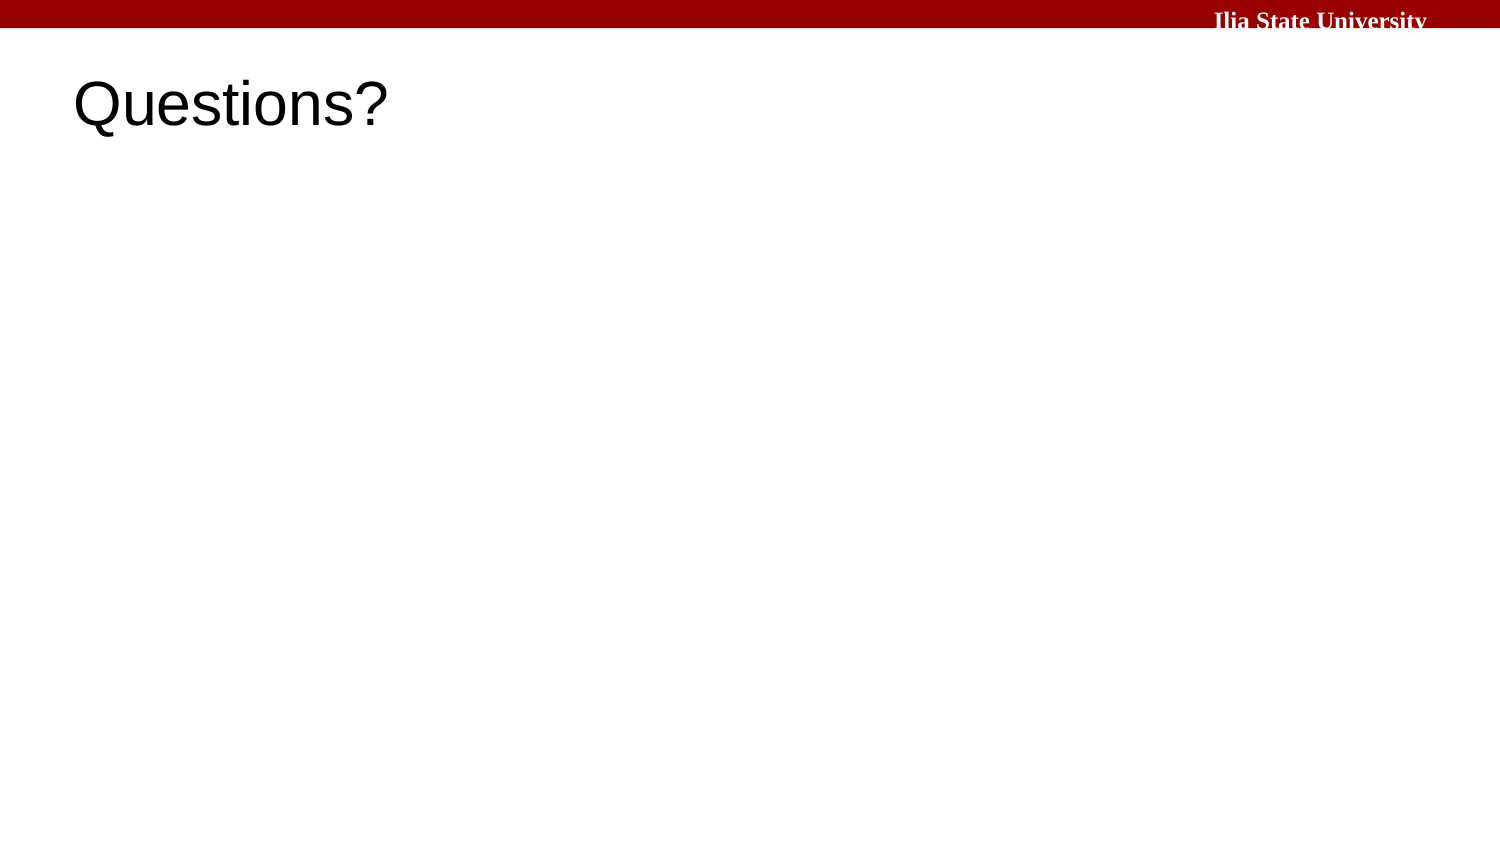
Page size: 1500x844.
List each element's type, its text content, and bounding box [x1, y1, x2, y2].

title Questions? [58, 53, 1304, 148]
